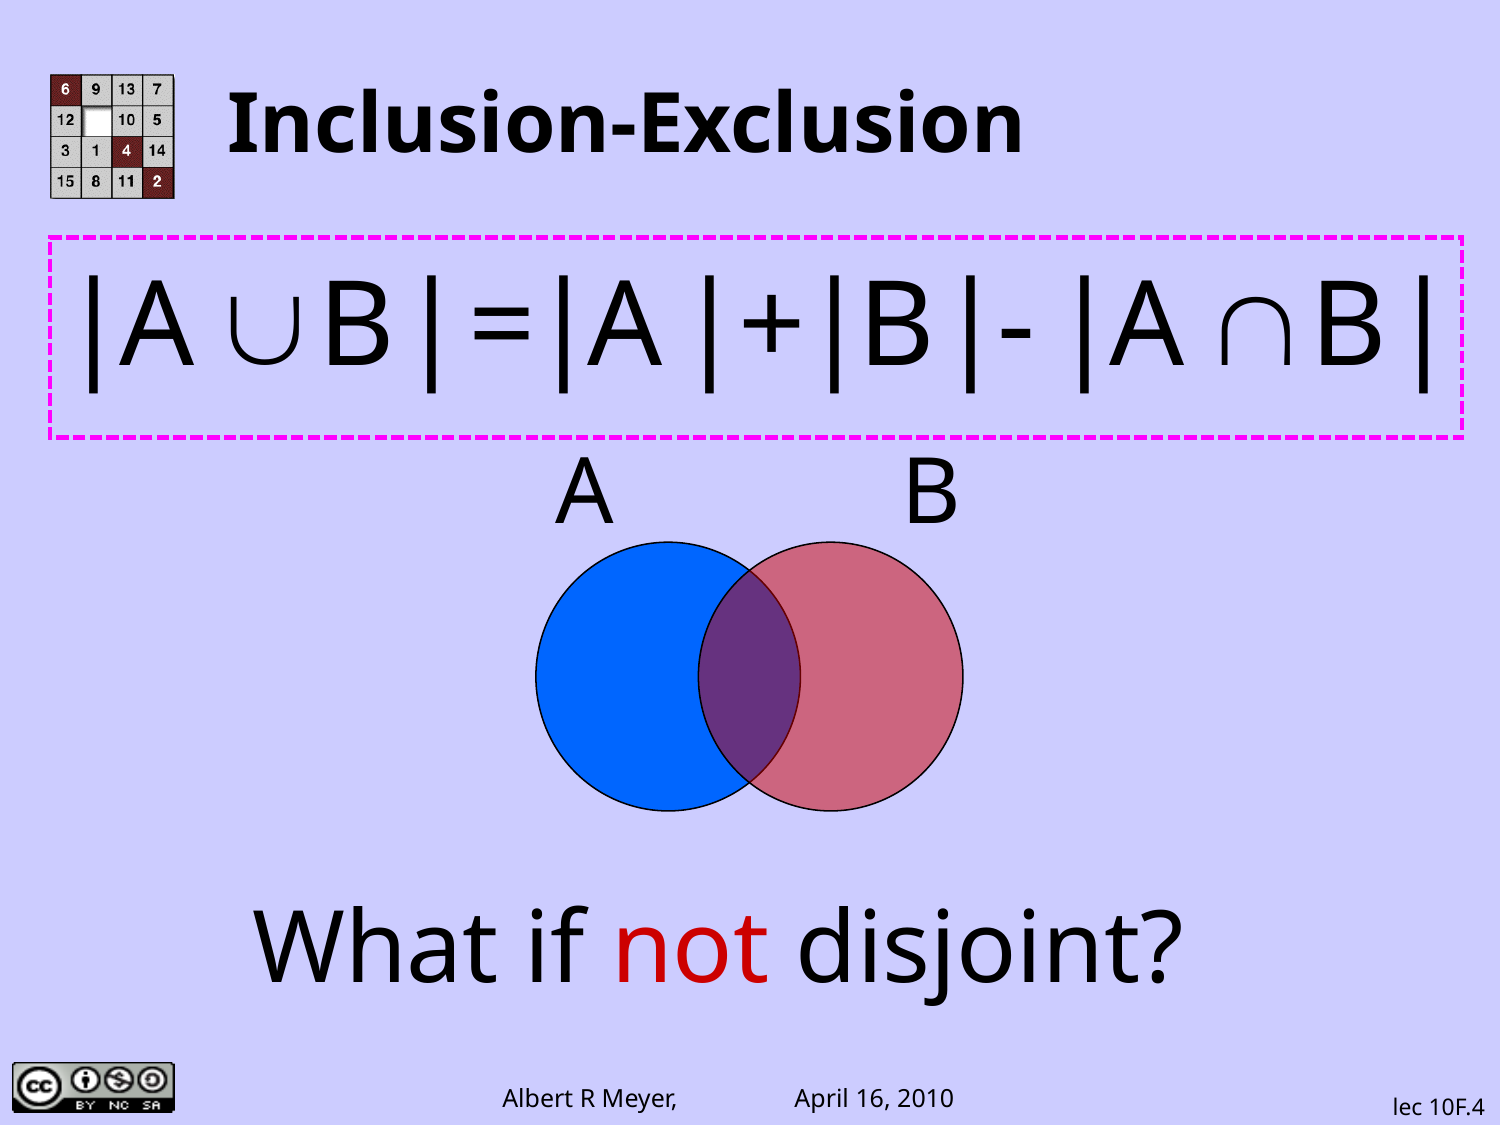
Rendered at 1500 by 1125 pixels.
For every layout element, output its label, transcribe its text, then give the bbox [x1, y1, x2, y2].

text_box [49, 237, 532, 438]
picture [50, 74, 175, 199]
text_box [535, 424, 976, 812]
slide_number lec 10F.4 [1062, 1084, 1500, 1125]
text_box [62, 237, 1446, 415]
picture [12, 1062, 175, 1113]
title Inclusion-Exclusion [212, 24, 1301, 213]
text_box What if not disjoint? [162, 875, 1325, 1010]
text_box [977, 237, 1463, 438]
